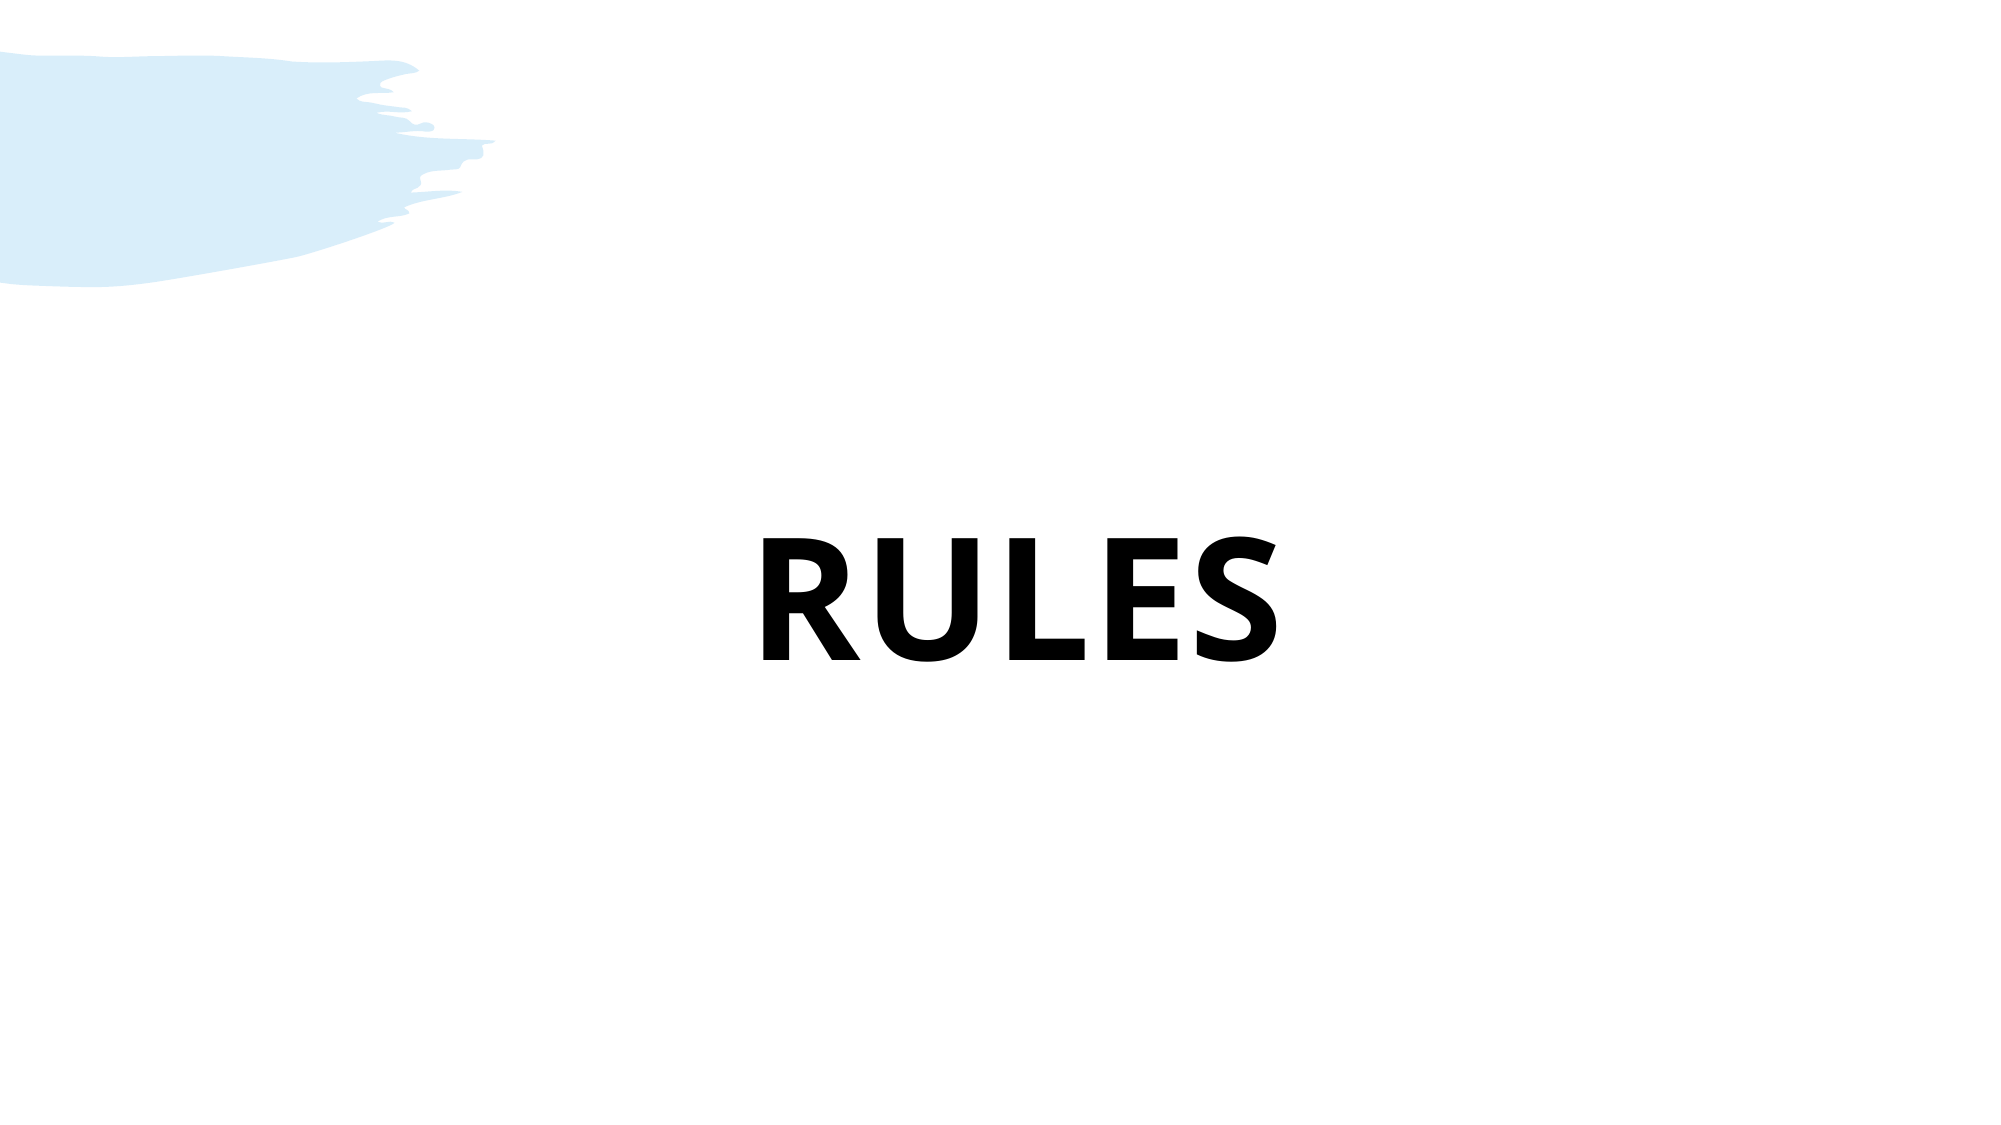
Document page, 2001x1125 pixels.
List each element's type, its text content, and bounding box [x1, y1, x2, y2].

title RULES [154, 494, 1880, 713]
